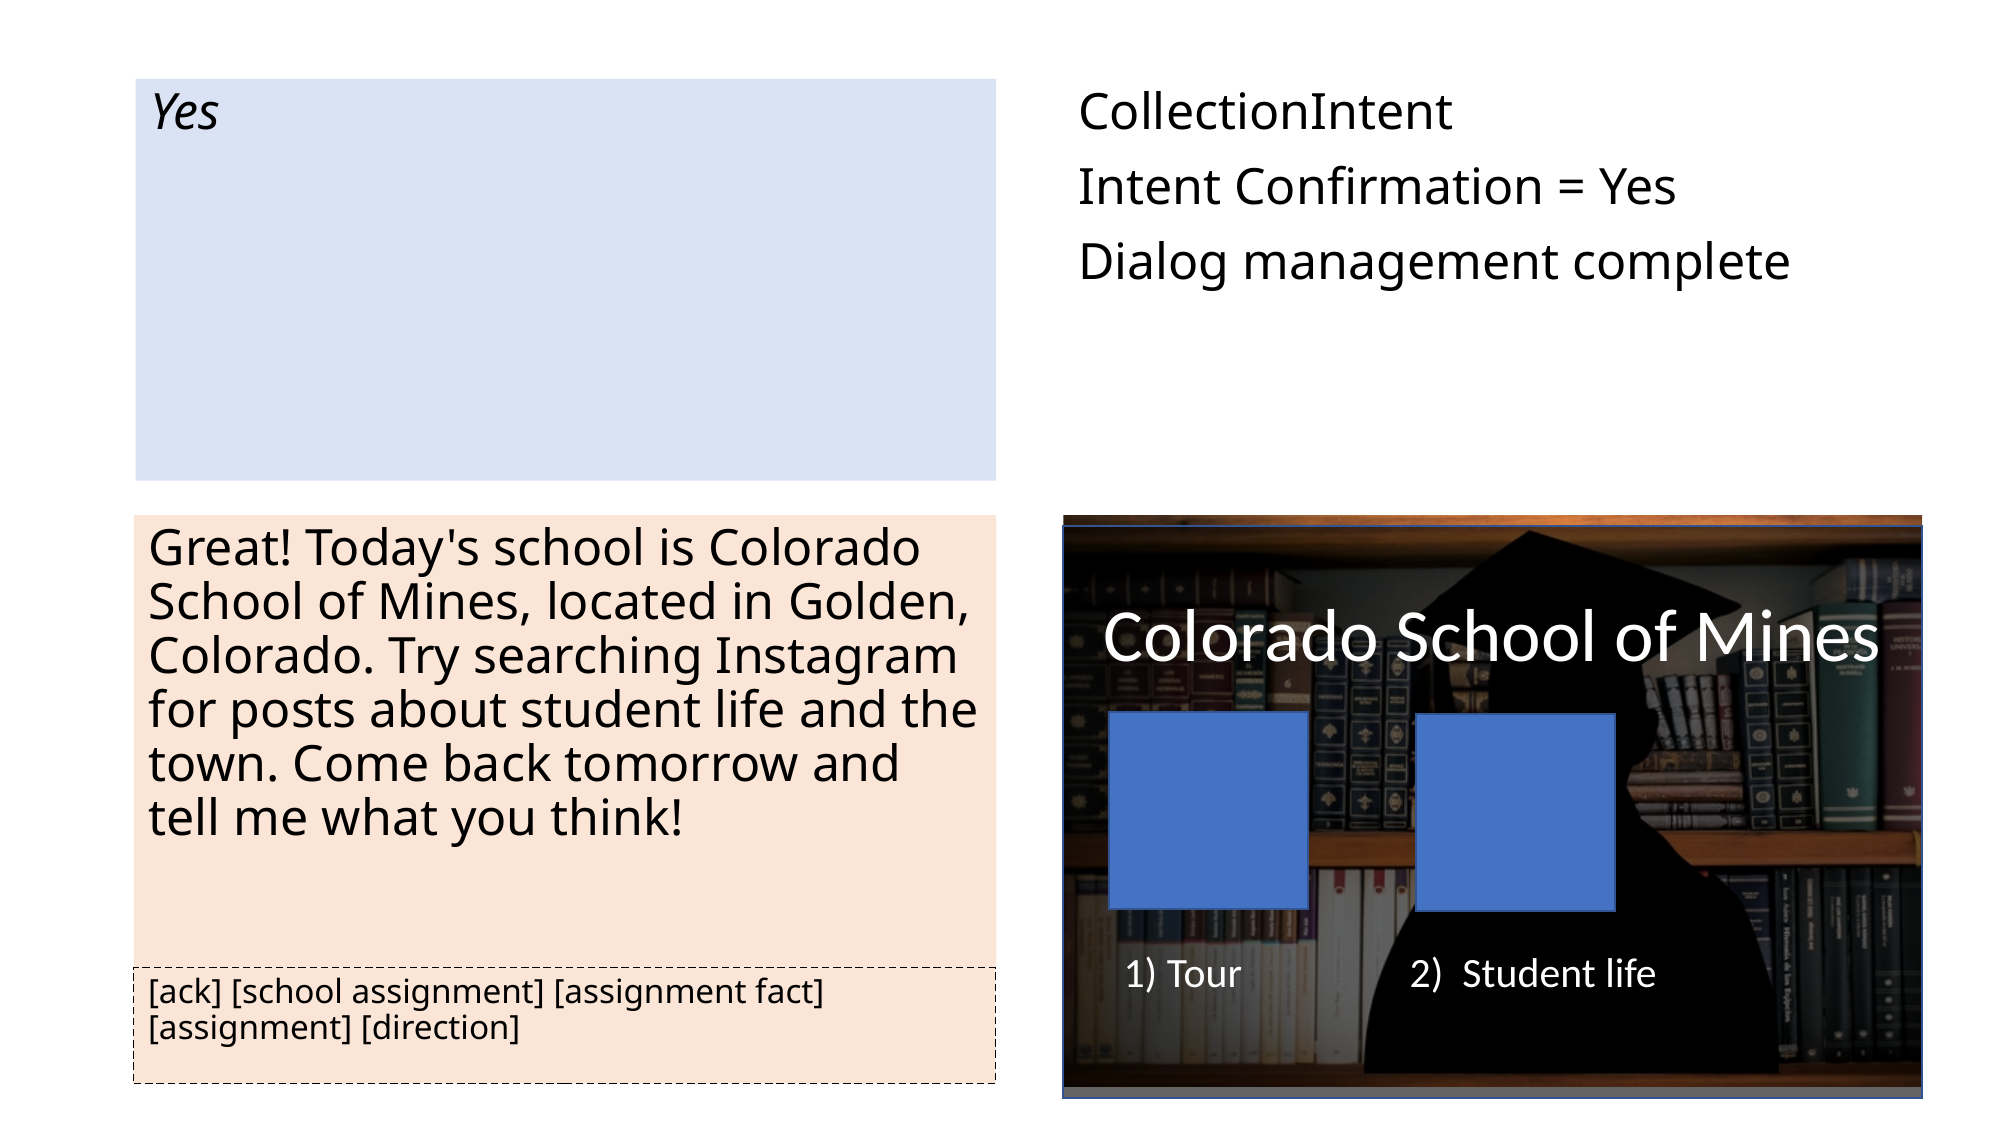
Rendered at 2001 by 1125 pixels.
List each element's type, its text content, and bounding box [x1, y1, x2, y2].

list [ack] [school assignment] [assignment fact] [assignment] [direction] [133, 967, 996, 1084]
list Yes [135, 78, 997, 481]
text_box [1062, 525, 1923, 1099]
list Great! Today's school is Colorado School of Mines, located in Golden, Colorado. Try searching Instagram for posts about student life and the town. Come back tomorrow and tell me what you think! [133, 515, 997, 968]
list CollectionIntent Intent Confirmation = Yes Dialog management complete [1063, 78, 1861, 481]
picture [1063, 514, 1923, 1087]
